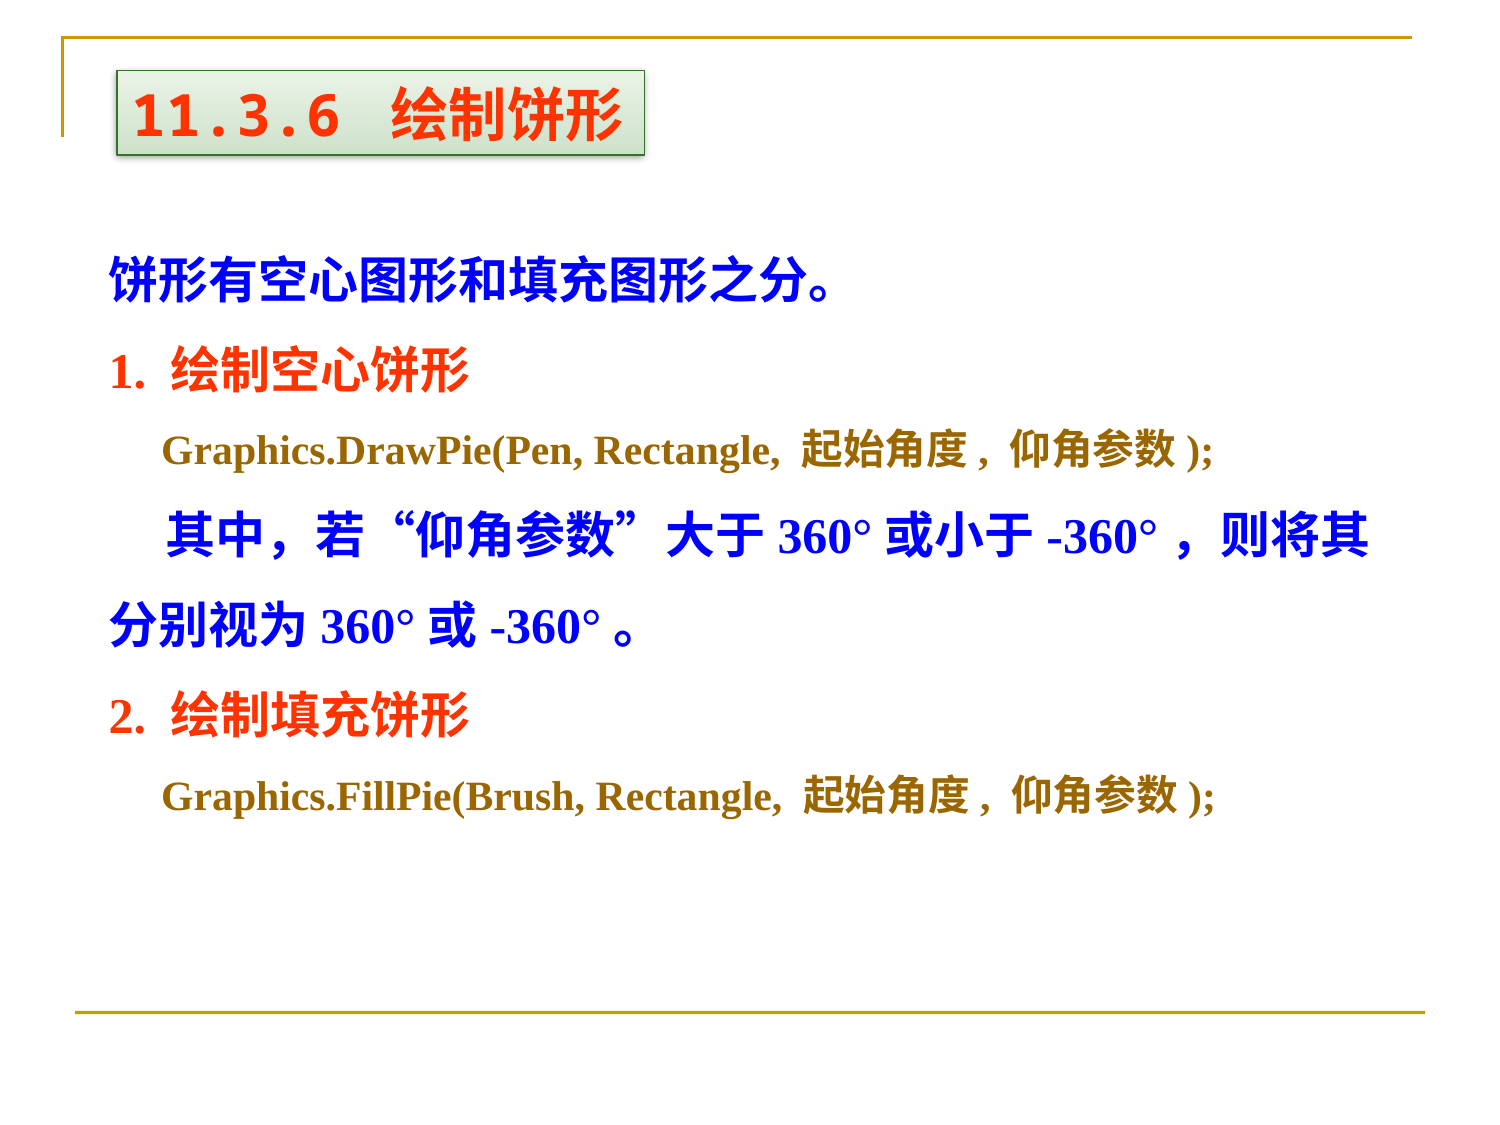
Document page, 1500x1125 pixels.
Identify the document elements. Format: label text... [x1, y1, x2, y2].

text_box 11.3.6 绘制饼形 [116, 70, 645, 156]
text_box 饼形有空心图形和填充图形之分。 1. 绘制空心饼形 Graphics.DrawPie(Pen, Rectangle, 起始角度, 仰角参数); 其中，若“仰角参数”大于360°或小于-360°，则将其分别视为360°或-360°。 2. 绘制填充饼形 Graphics.FillPie(Brush, Rectangle, 起始角度, 仰角参数); [93, 210, 1417, 826]
